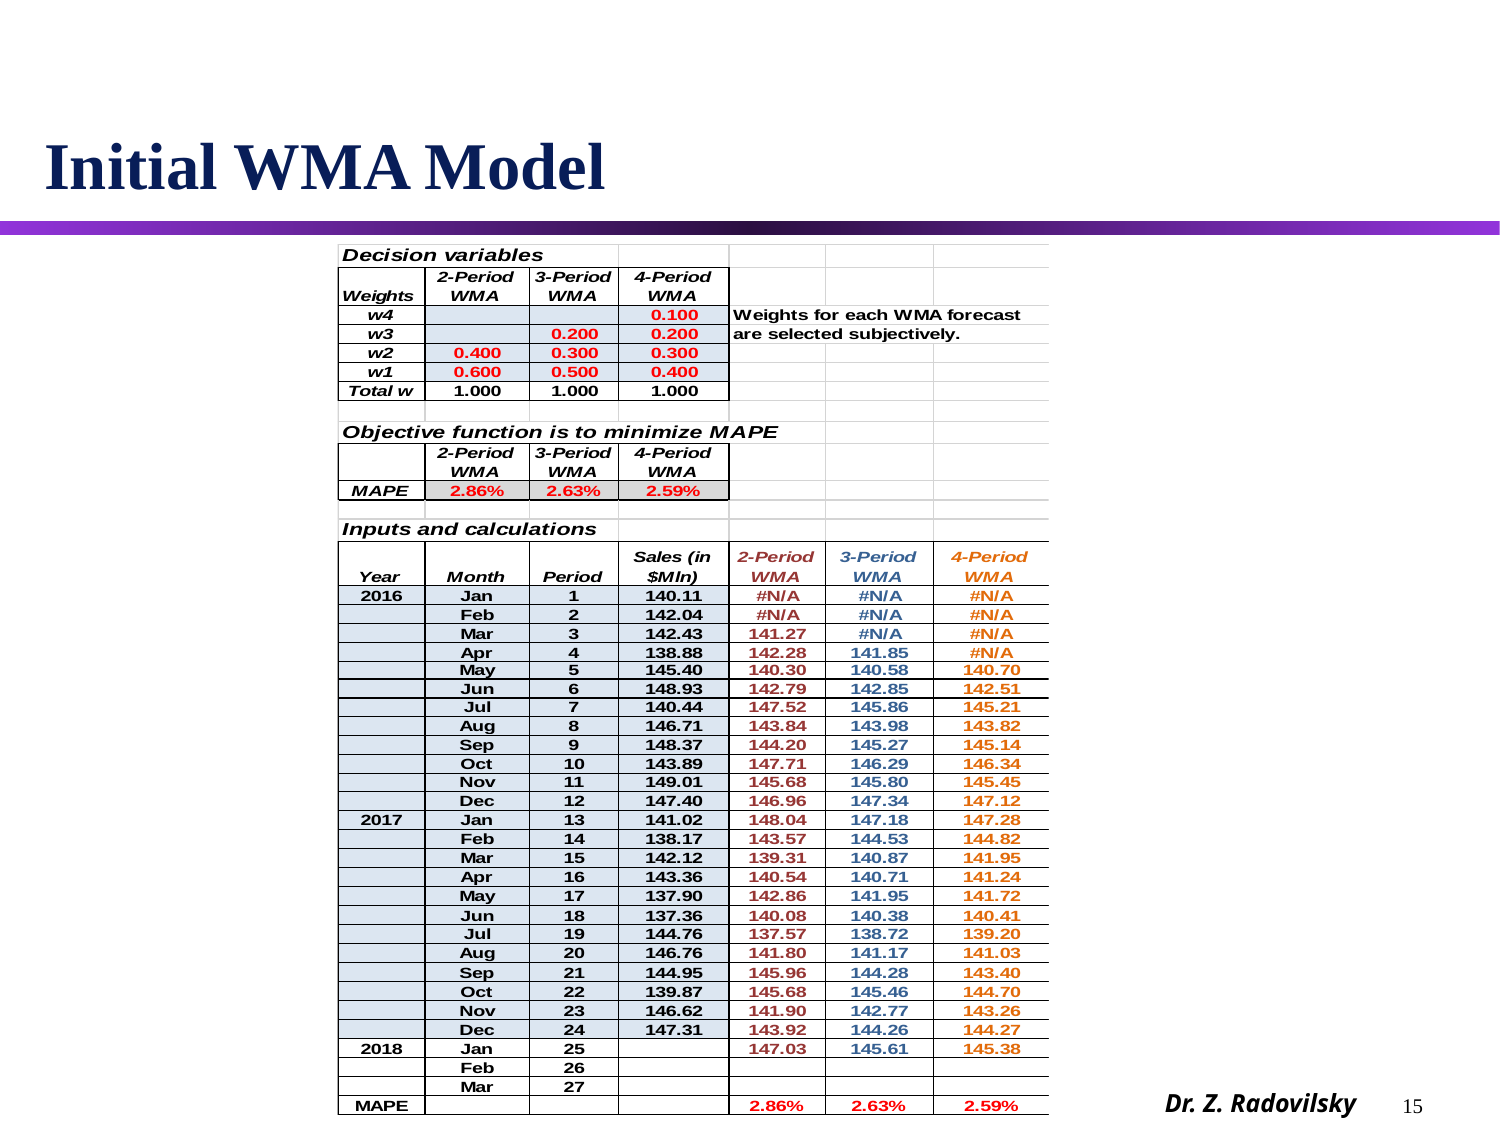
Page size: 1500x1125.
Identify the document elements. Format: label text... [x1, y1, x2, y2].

picture [337, 244, 1051, 1116]
title Initial WMA Model [29, 24, 1471, 211]
